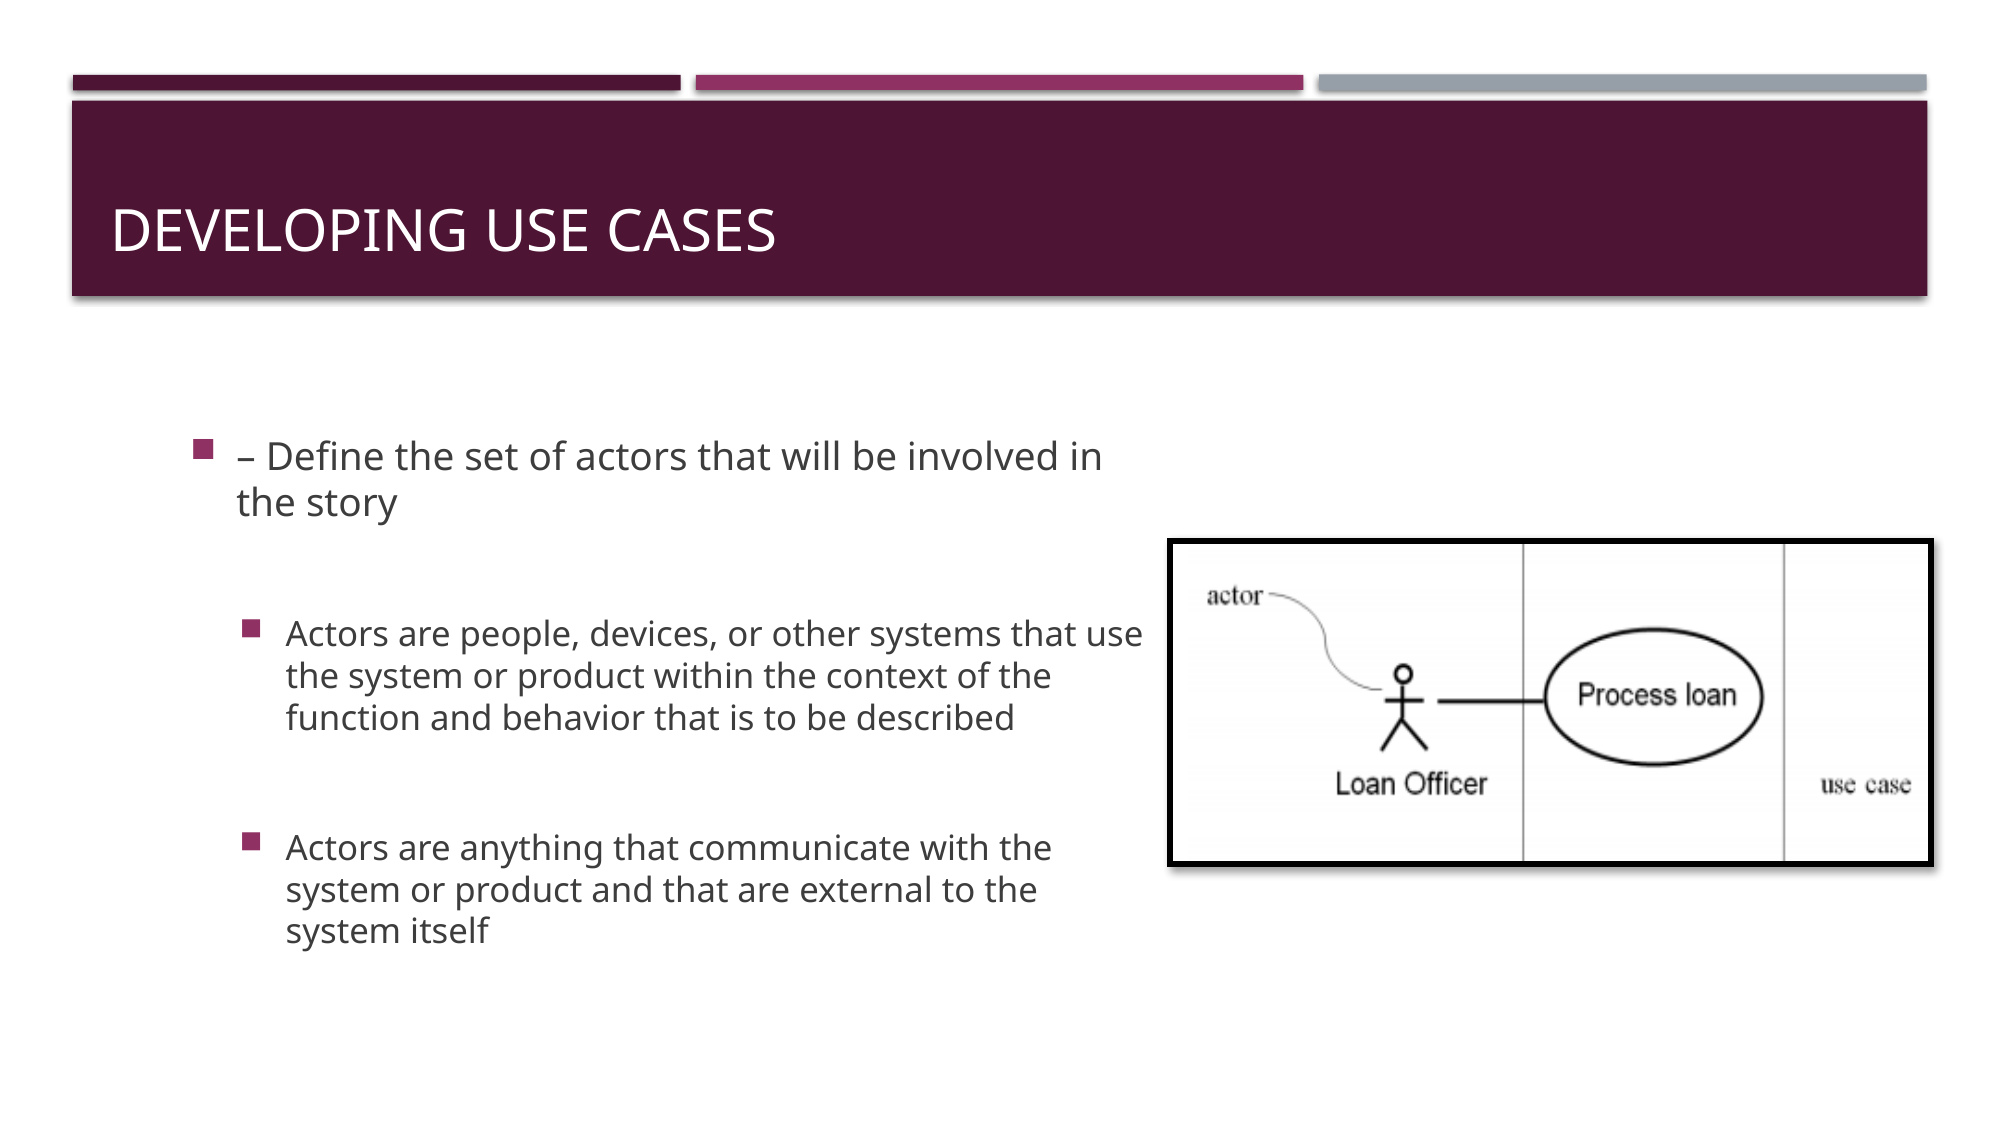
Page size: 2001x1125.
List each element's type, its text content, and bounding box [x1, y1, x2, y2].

picture [1172, 543, 1929, 862]
title Developing Use Cases [95, 161, 1371, 271]
list – Define the set of actors that will be involved in the story Actors are people, devices, or other systems that use the system or product within the context of the function and behavior that is to be described Actors are anything that communicate with the system or product and that are external to the system itself [174, 357, 1174, 962]
